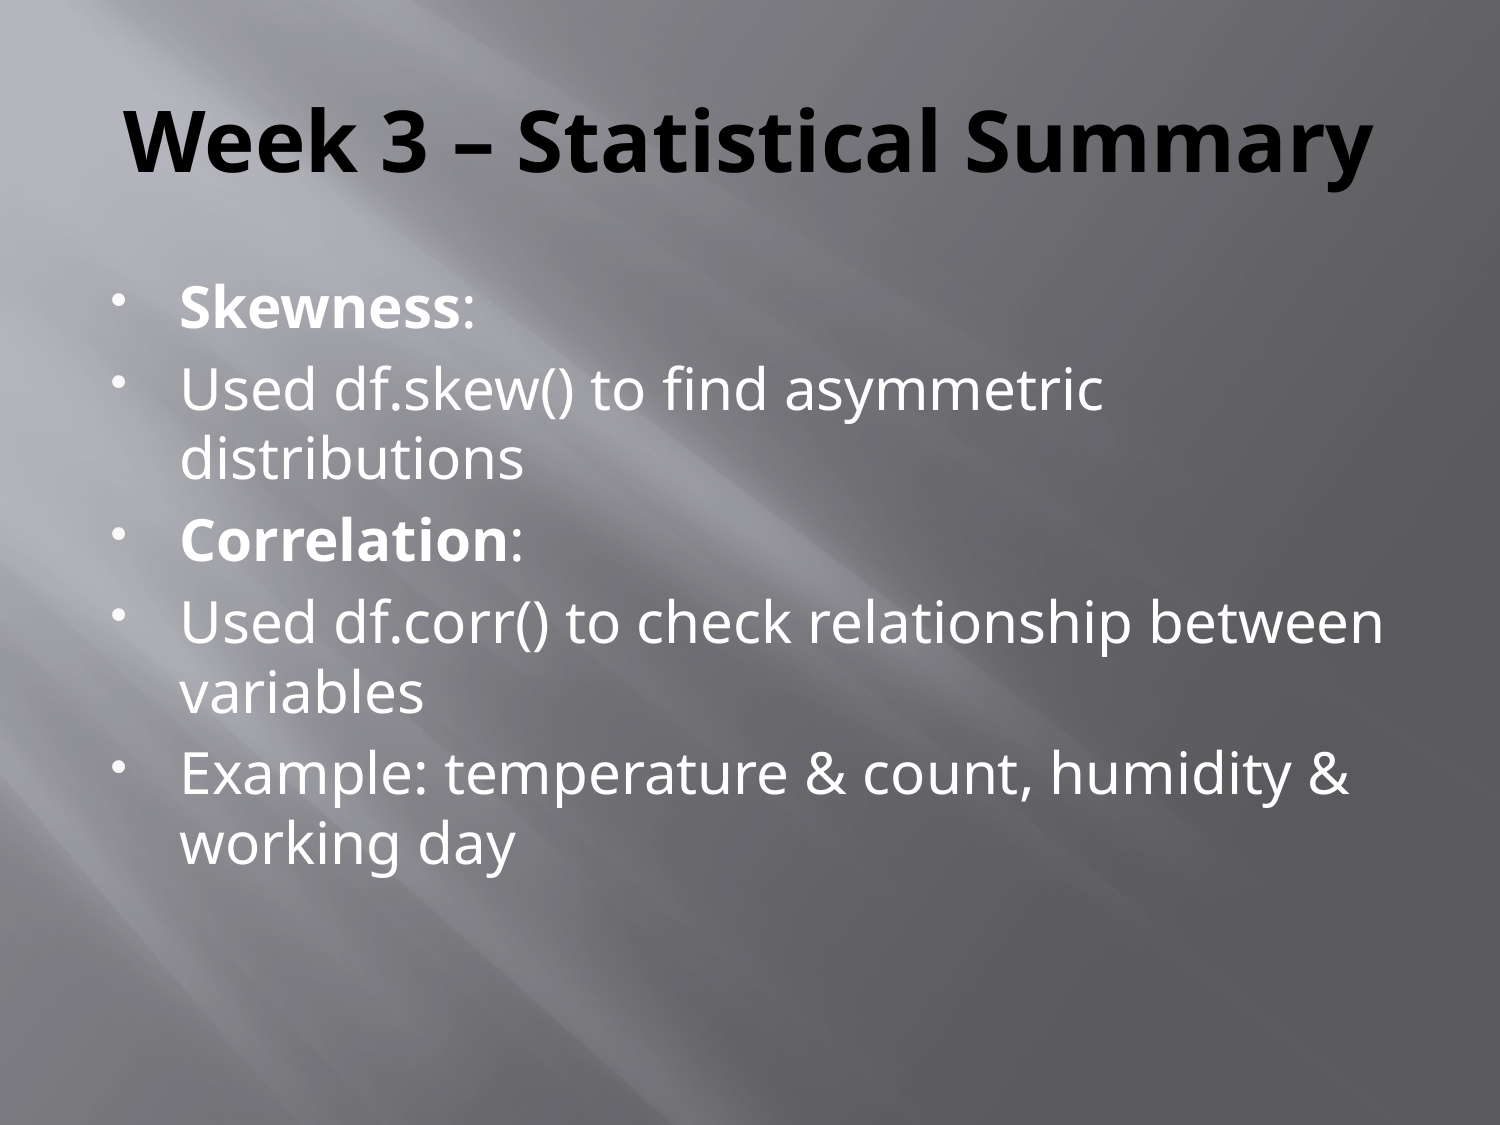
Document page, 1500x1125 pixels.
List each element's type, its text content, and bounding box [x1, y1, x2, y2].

list Skewness: Used df.skew() to find asymmetric distributions Correlation: Used df.corr() to check relationship between variables Example: temperature & count, humidity & working day [75, 262, 1425, 1035]
title Week 3 – Statistical Summary [75, 45, 1425, 233]
